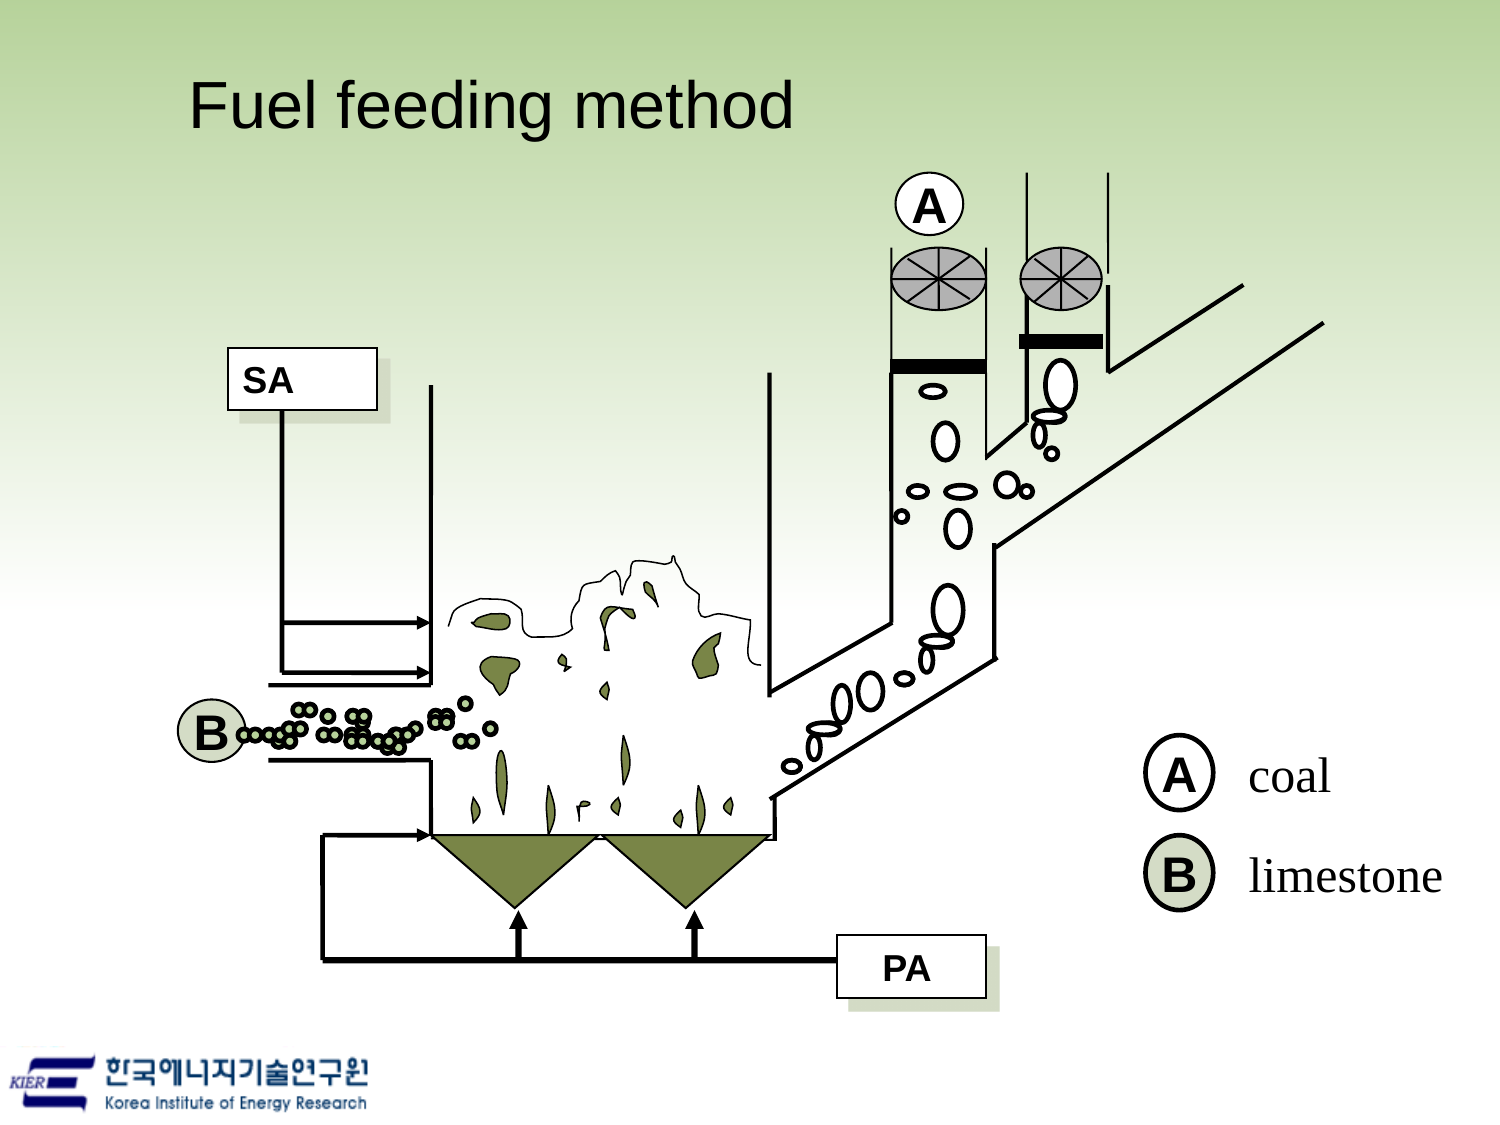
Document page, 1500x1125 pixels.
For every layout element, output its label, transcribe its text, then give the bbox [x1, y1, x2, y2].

text_box Fuel feeding method [174, 54, 830, 150]
picture [0, 1046, 374, 1125]
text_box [177, 172, 1460, 998]
